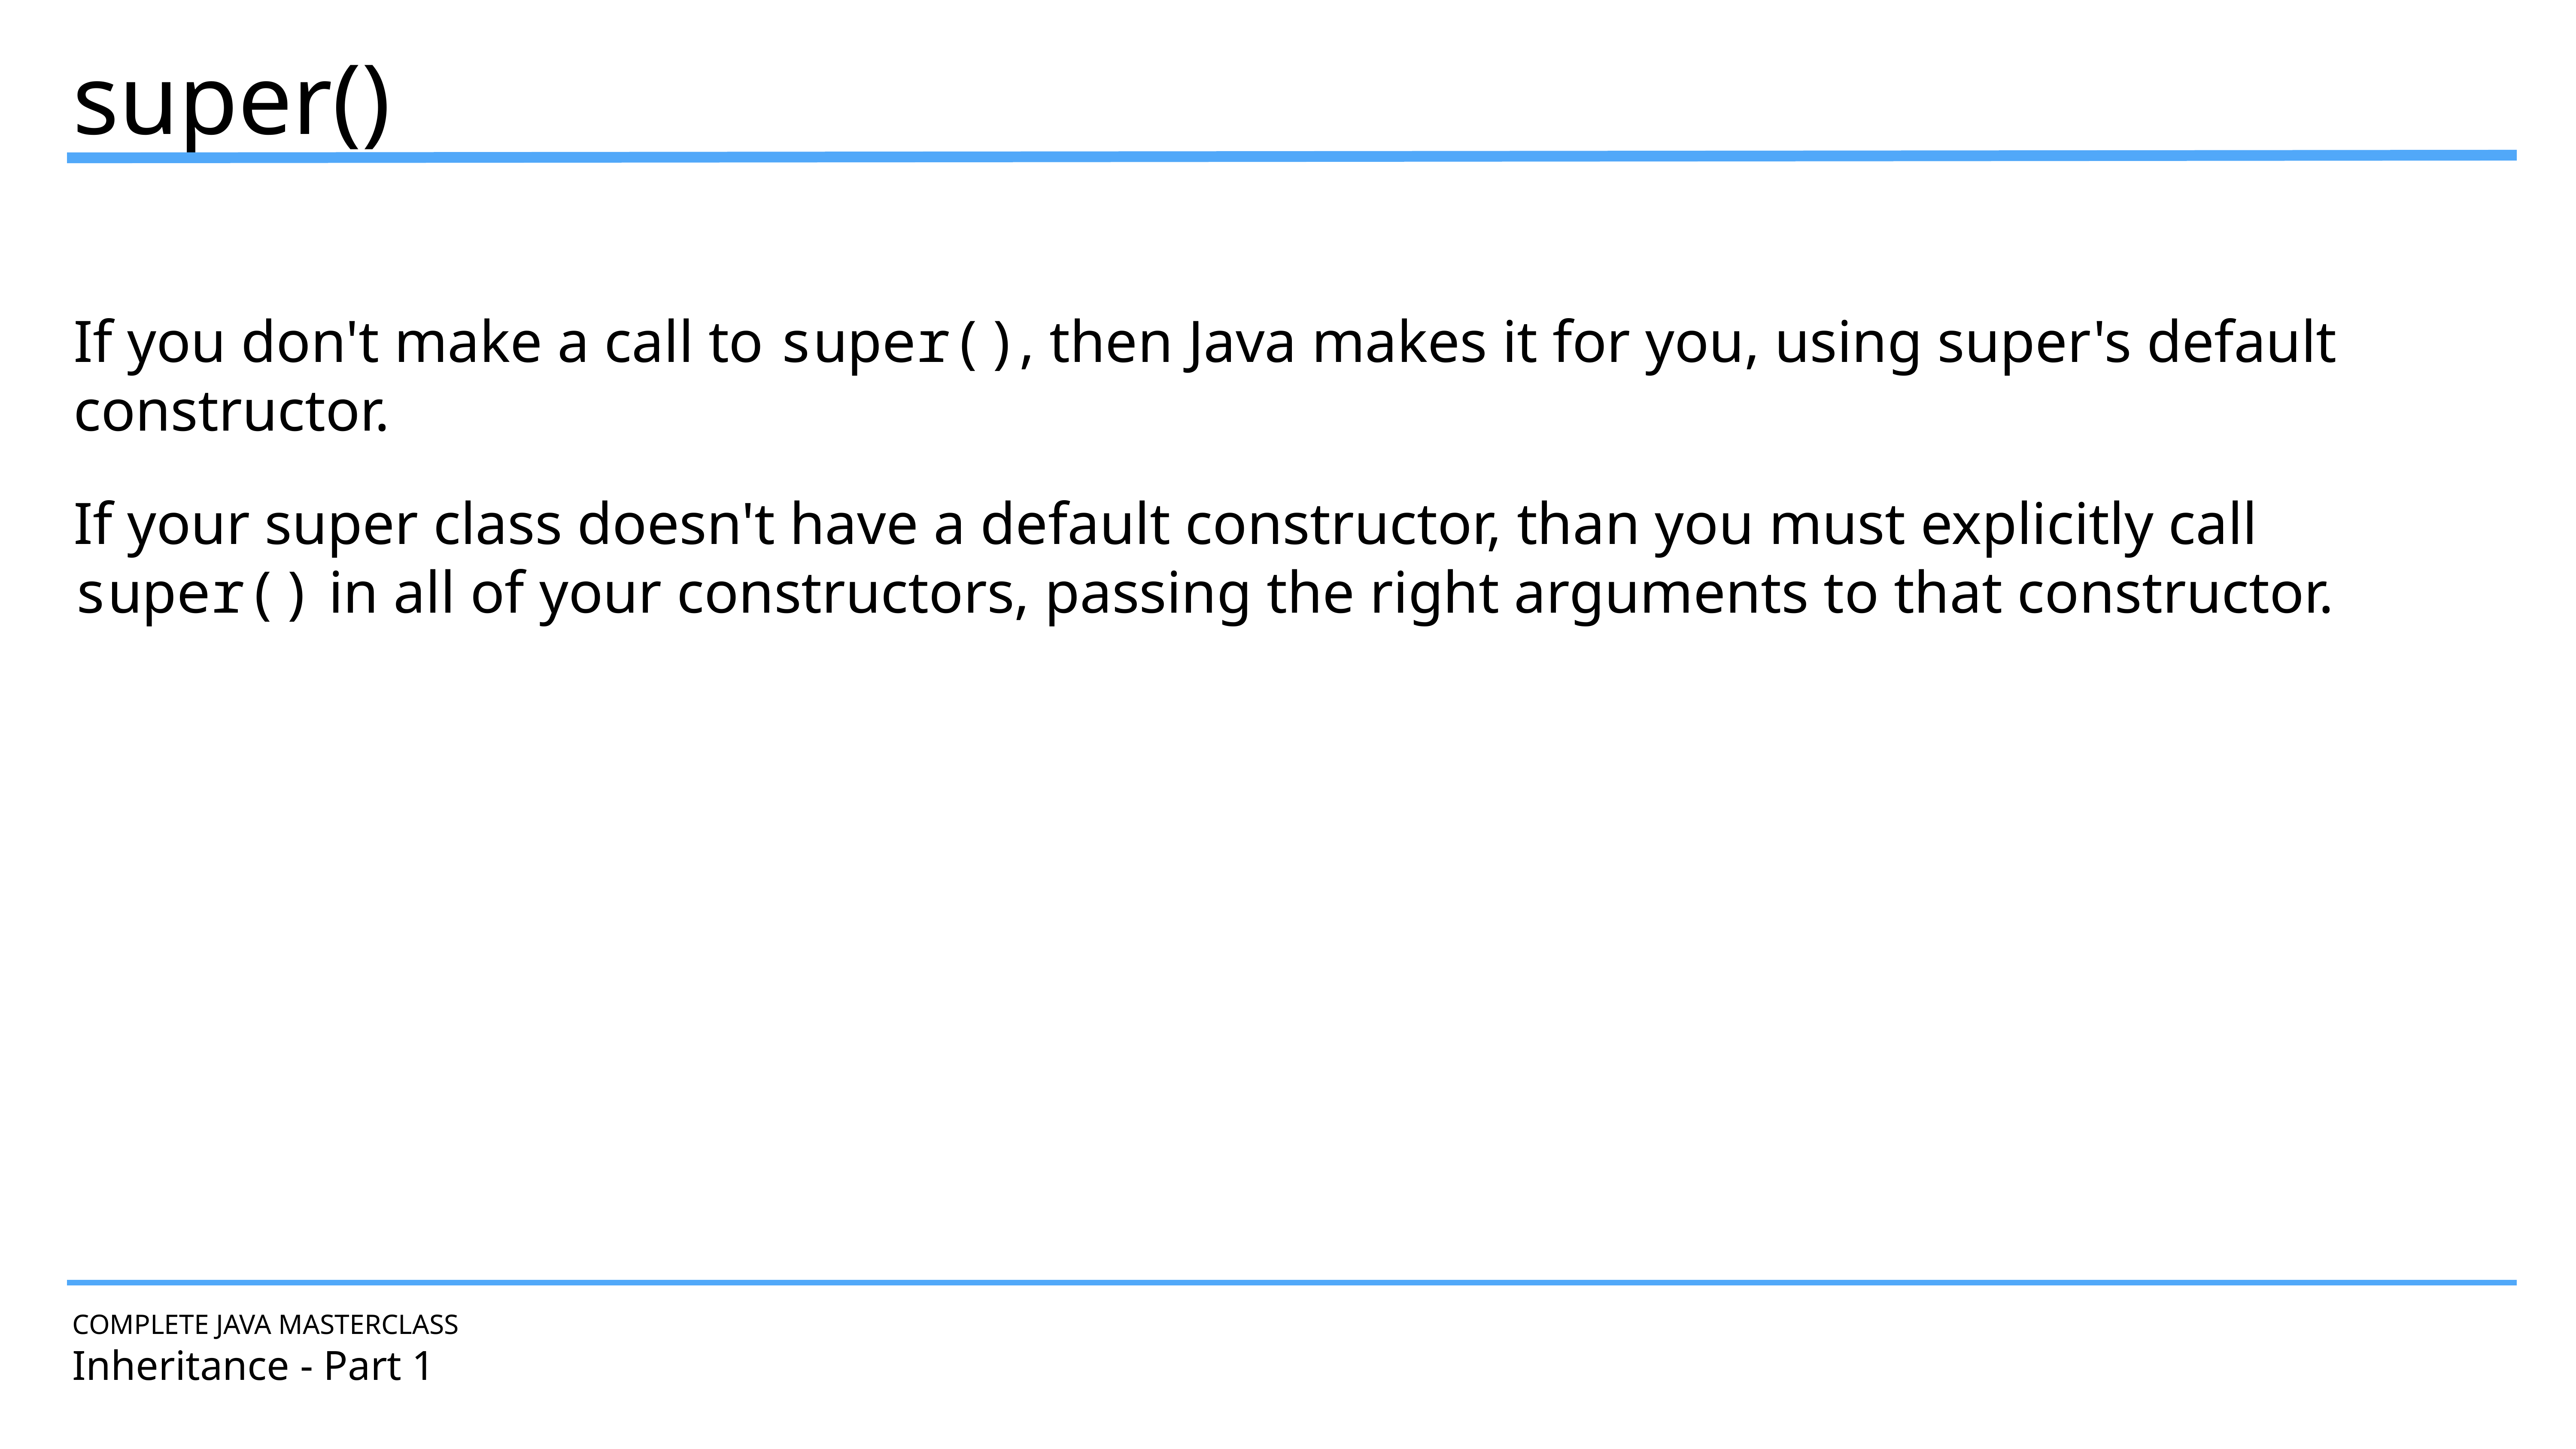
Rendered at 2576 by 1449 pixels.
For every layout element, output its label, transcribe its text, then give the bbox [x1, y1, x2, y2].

text_box COMPLETE JAVA MASTERCLASS Inheritance - Part 1 [67, 1302, 1195, 1394]
text_box super() [67, 32, 396, 159]
text_box If you don't make a call to super(), then Java makes it for you, using super's default constructor. If your super class doesn't have a default constructor, than you must explicitly call super() in all of your constructors, passing the right arguments to that constructor. [67, 301, 2517, 1139]
